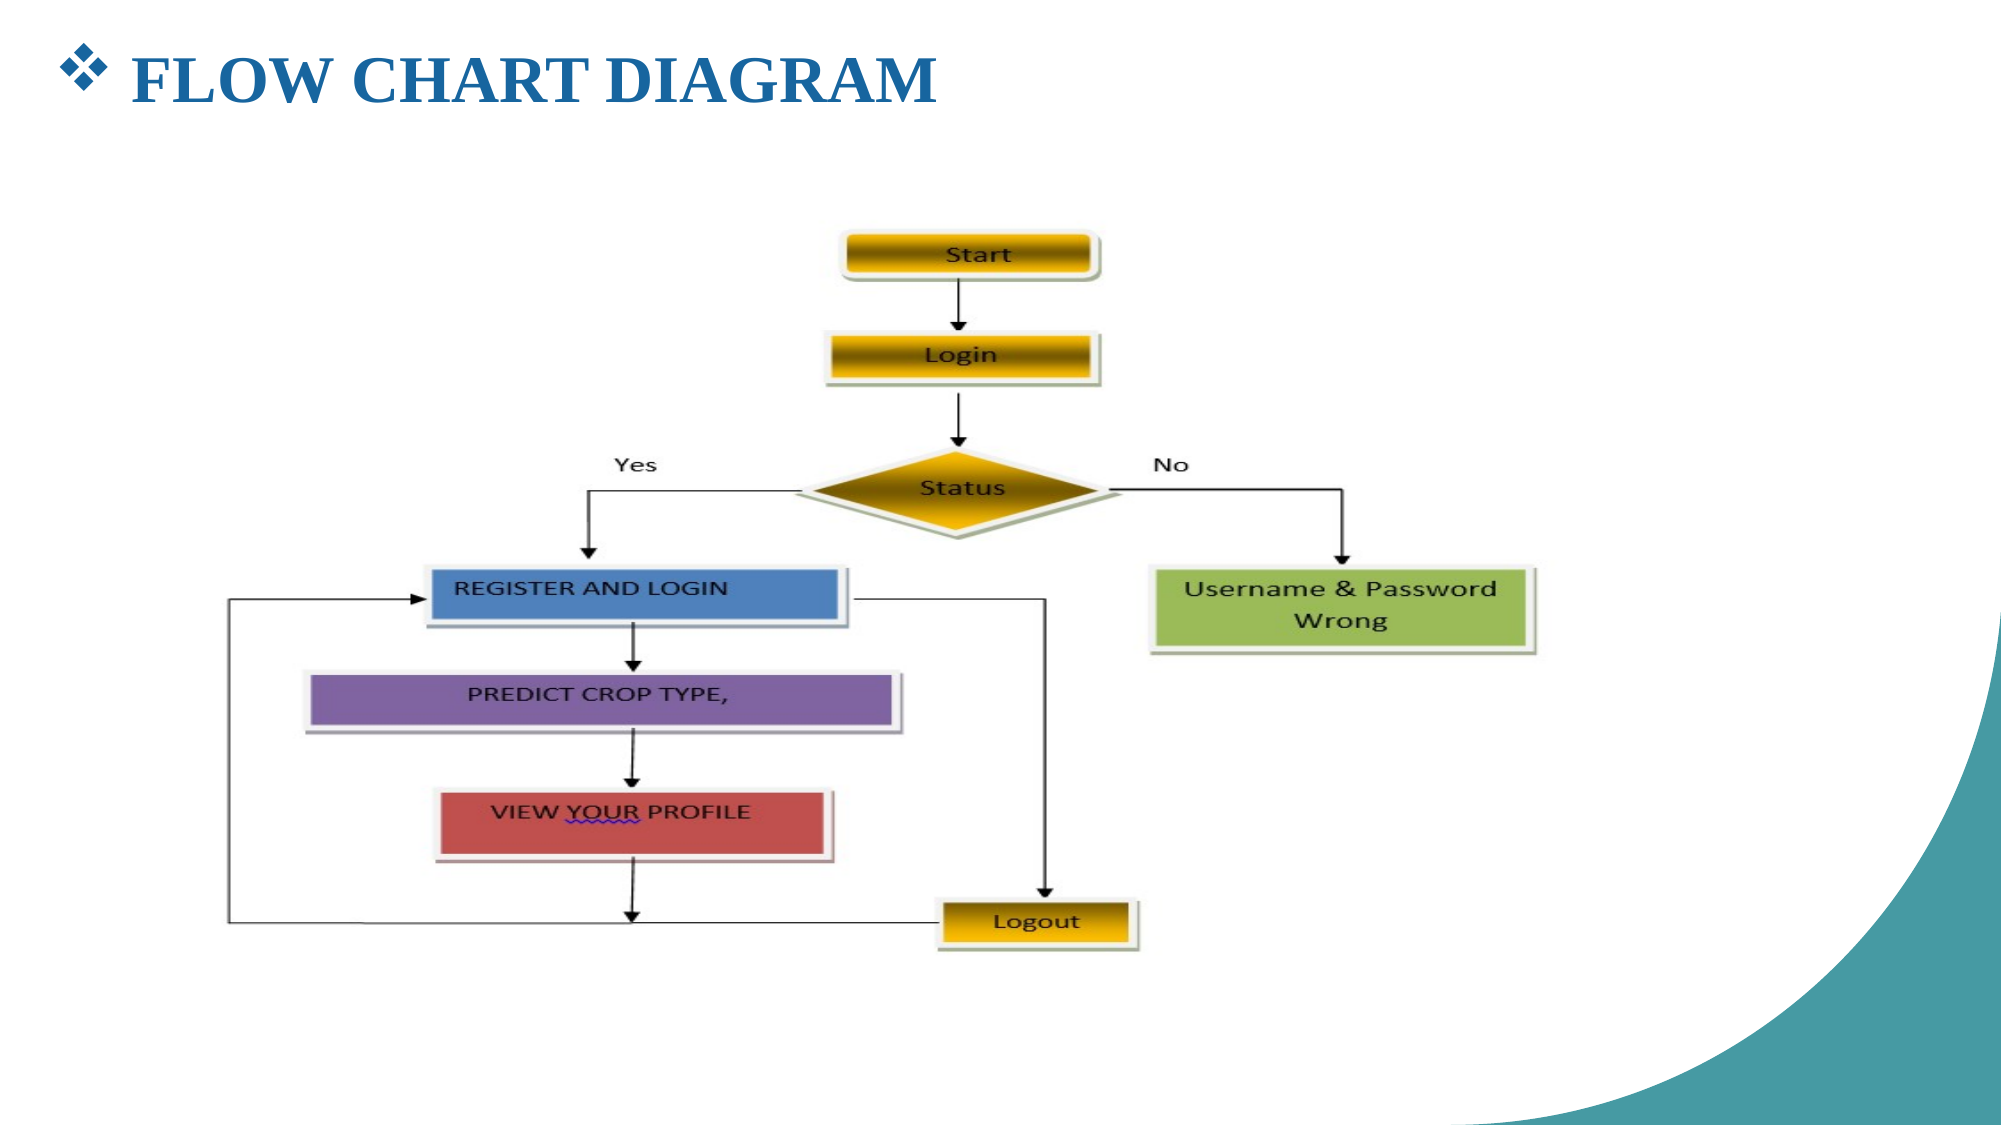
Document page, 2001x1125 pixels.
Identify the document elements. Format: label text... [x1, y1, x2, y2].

picture [165, 202, 1658, 1054]
text_box FLOW CHART DIAGRAM [39, 28, 1039, 124]
